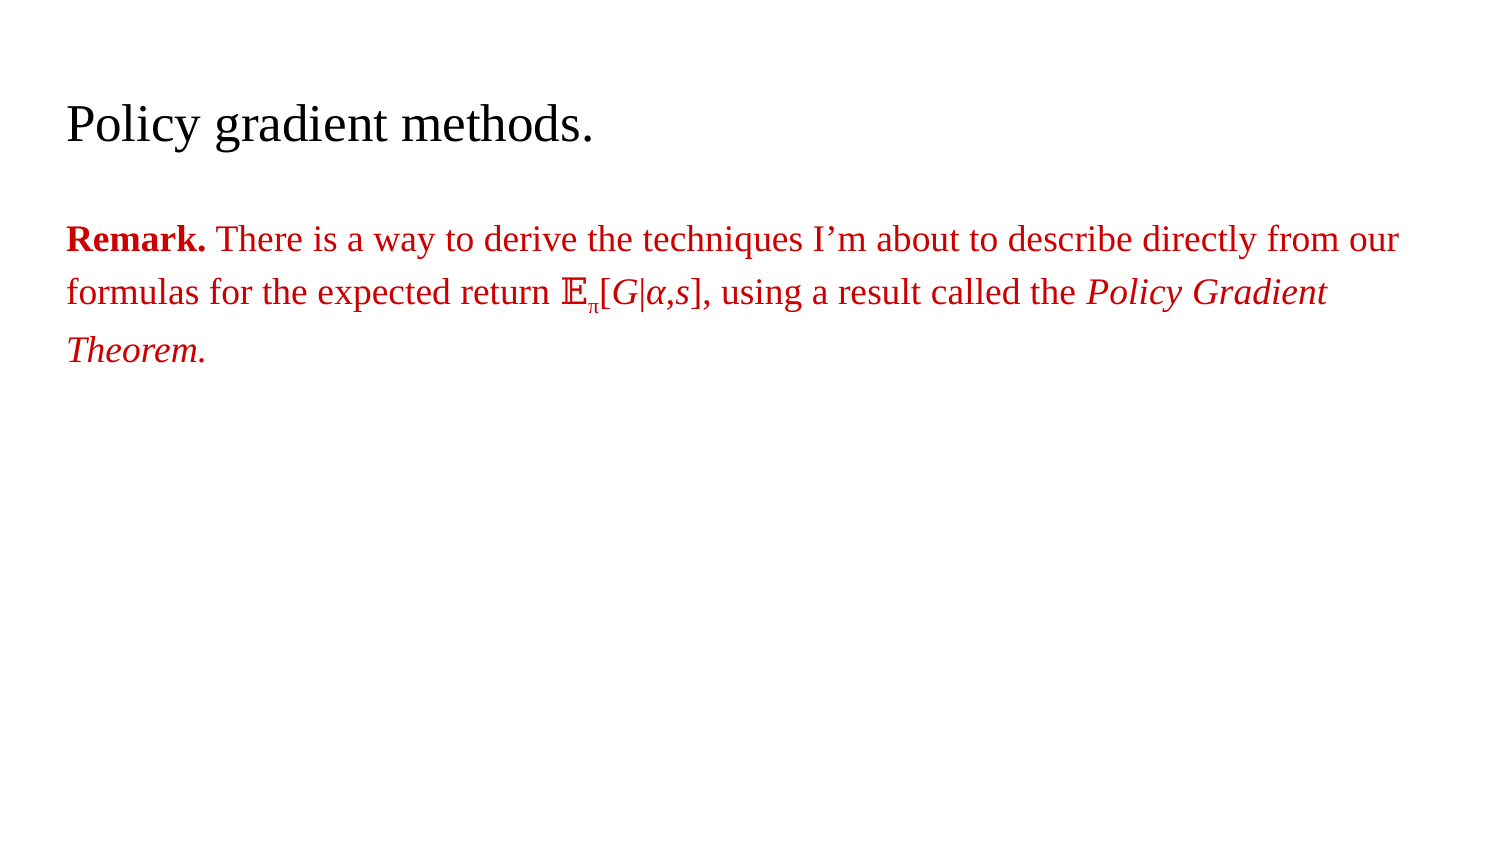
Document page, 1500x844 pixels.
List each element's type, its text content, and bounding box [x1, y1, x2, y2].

list Remark. There is a way to derive the techniques I’m about to describe directly from our formulas for the expected return 𝔼π[G|α,s], using a result called the Policy Gradient Theorem. [51, 192, 1449, 453]
title Policy gradient methods. [51, 72, 1449, 167]
